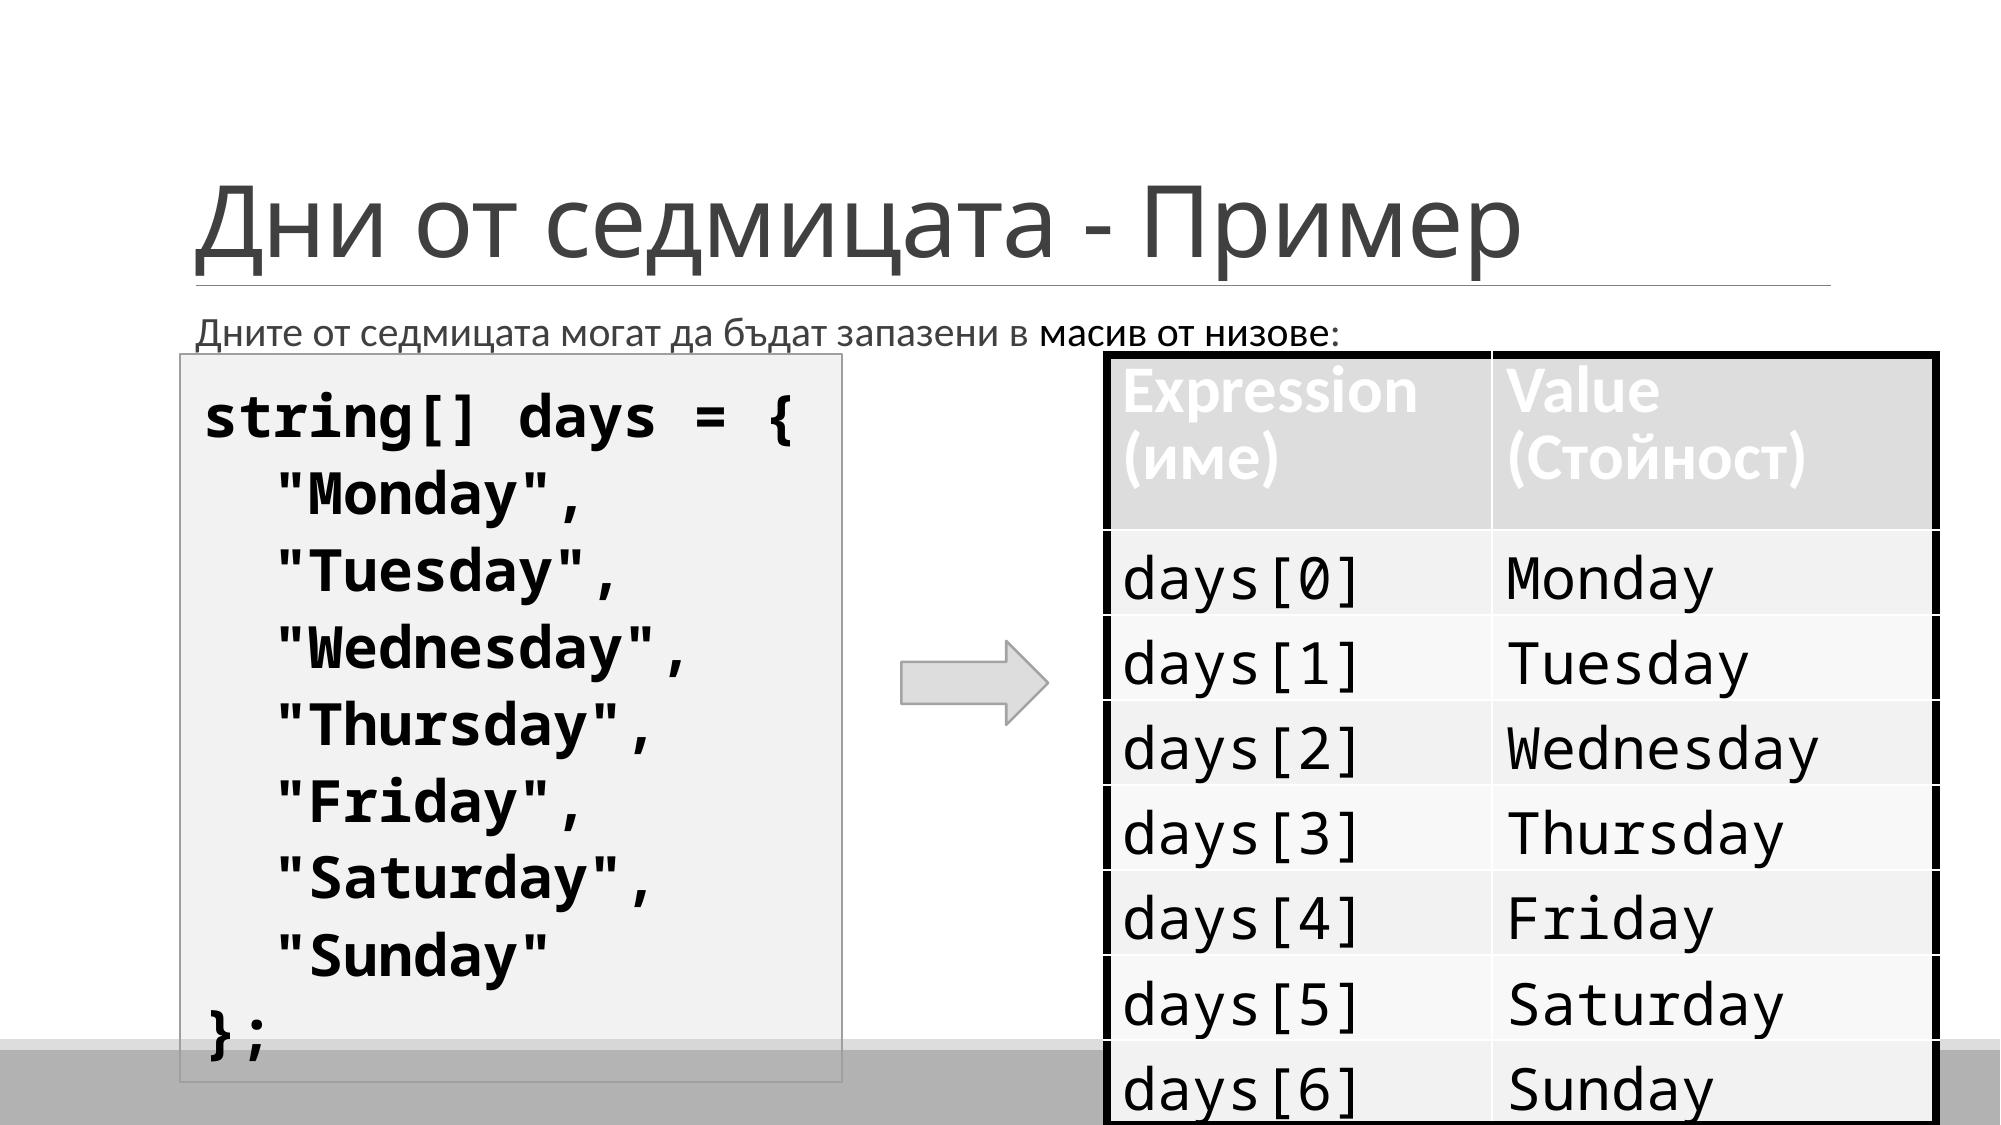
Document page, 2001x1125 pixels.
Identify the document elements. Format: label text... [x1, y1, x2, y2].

table_cell Monday [1493, 531, 1932, 614]
table_cell days[5] [1111, 956, 1491, 1039]
text_box [900, 639, 1050, 727]
table_cell Sunday [1493, 1041, 1932, 1121]
table_cell Tuesday [1493, 616, 1932, 699]
table_header Value (Стойност) [1493, 359, 1932, 529]
table_cell days[0] [1111, 531, 1491, 614]
table_cell Wednesday [1493, 701, 1932, 784]
text_box string[] days = { "Monday", "Tuesday", "Wednesday", "Thursday", "Friday", "Saturday", "Sunday" }; [179, 354, 843, 1083]
table_cell Saturday [1493, 956, 1932, 1039]
table_cell days[1] [1111, 616, 1491, 699]
table_cell days[4] [1111, 871, 1491, 954]
table_cell days[6] [1111, 1041, 1491, 1121]
table_cell Friday [1493, 871, 1932, 954]
table_header Expression (име) [1111, 359, 1491, 529]
list Дните от седмицата могат да бъдат запазени в масив от низове: [180, 302, 1830, 963]
table_cell Thursday [1493, 786, 1932, 869]
title Дни от седмицата - Пример [180, 47, 1830, 285]
table_cell days[3] [1111, 786, 1491, 869]
table_cell days[2] [1111, 701, 1491, 784]
